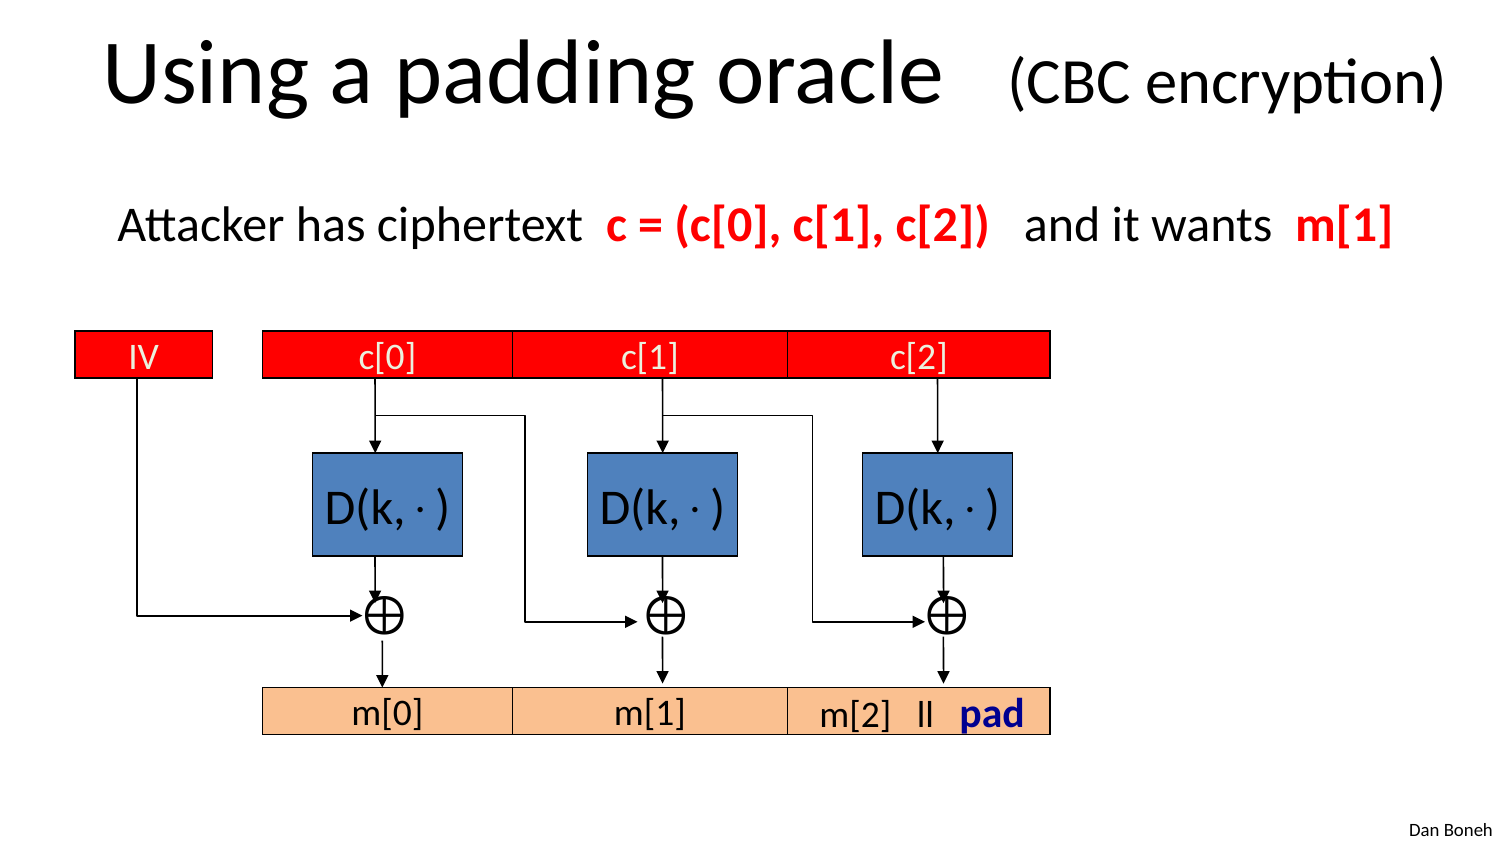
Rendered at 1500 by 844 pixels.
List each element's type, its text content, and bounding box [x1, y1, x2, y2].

text_box [375, 415, 638, 629]
text_box [656, 556, 669, 604]
text_box m[1] [512, 687, 787, 735]
text_box [137, 379, 363, 622]
text_box  [905, 576, 989, 671]
text_box [368, 417, 382, 454]
text_box c[0] [262, 331, 512, 379]
text_box  [624, 576, 708, 671]
text_box m[2] ll pad [787, 687, 1050, 735]
title Using a padding oracle (CBC encryption) [75, 0, 1475, 138]
text_box m[0] [262, 687, 512, 735]
text_box [662, 415, 905, 623]
text_box IV [74, 331, 213, 379]
text_box D(k,) [312, 453, 463, 557]
text_box [656, 416, 669, 454]
text_box [376, 640, 389, 688]
text_box [937, 636, 950, 684]
text_box  [343, 576, 426, 671]
text_box D(k,) [587, 453, 738, 557]
text_box [656, 636, 669, 684]
text_box [931, 379, 944, 454]
text_box c[1] [512, 331, 787, 379]
text_box [368, 556, 382, 604]
text_box [937, 556, 950, 604]
text_box Attacker has ciphertext c = (c[0], c[1], c[2]) and it wants m[1] [102, 183, 1409, 259]
text_box D(k,) [862, 453, 1013, 557]
text_box c[2] [787, 331, 1050, 379]
